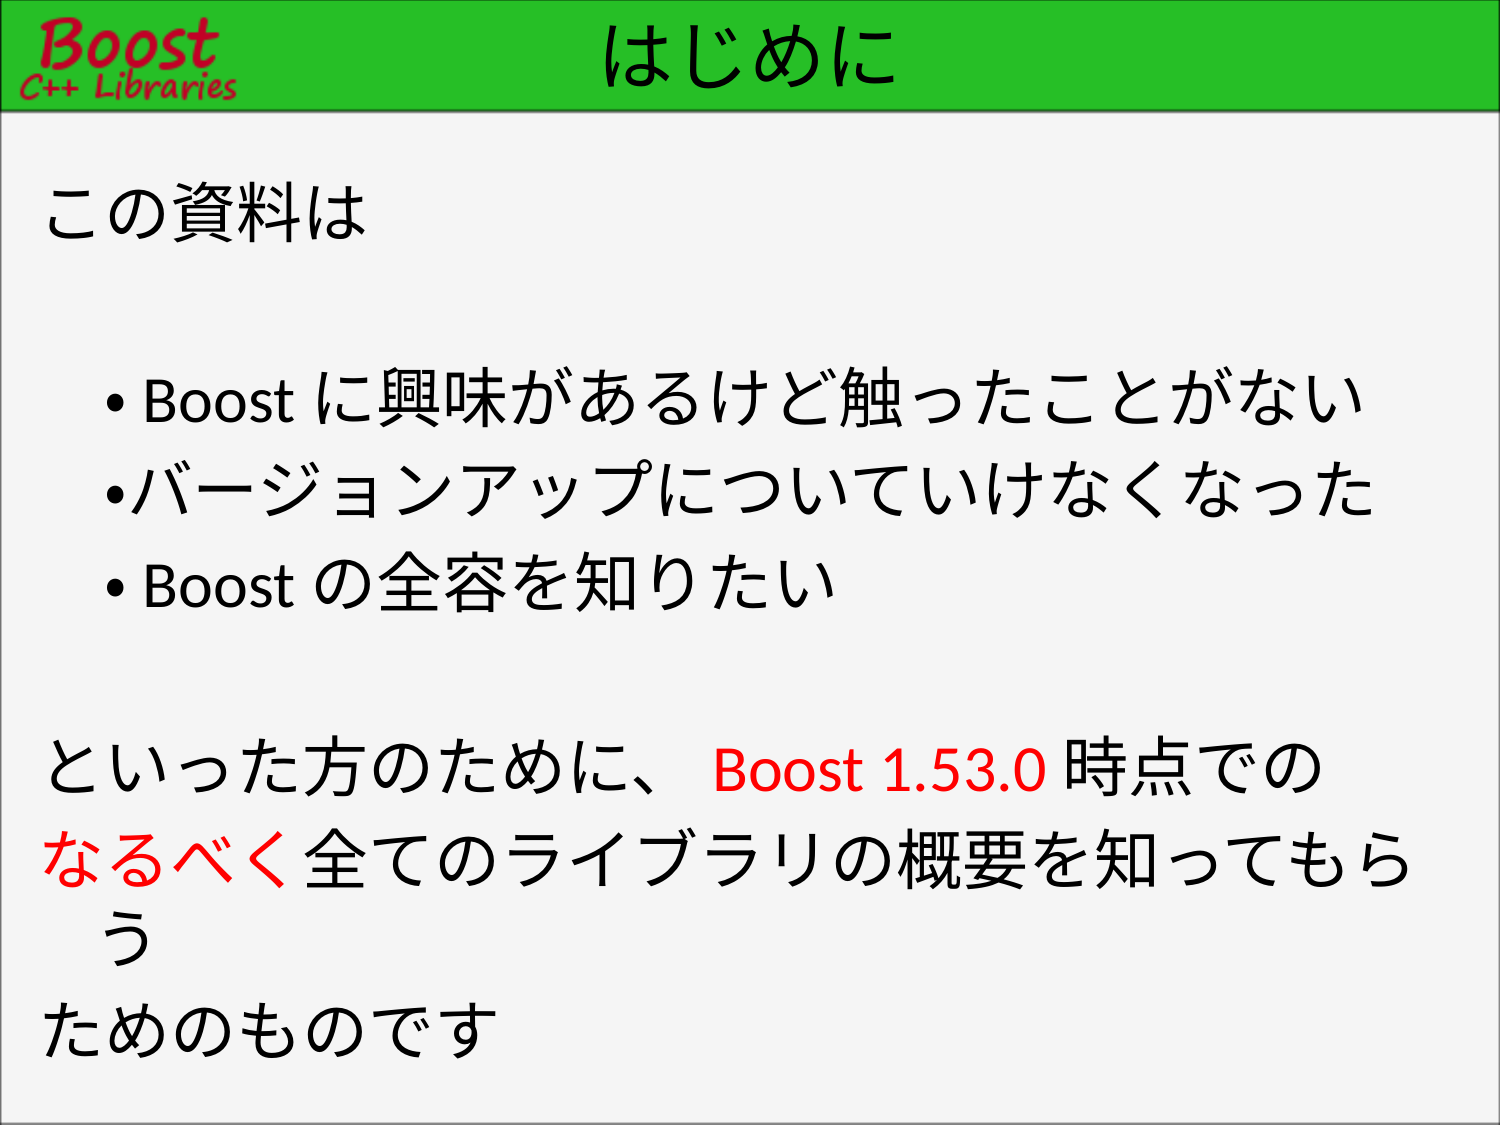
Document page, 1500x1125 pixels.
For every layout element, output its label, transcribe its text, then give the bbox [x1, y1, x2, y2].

title はじめに [75, 0, 1425, 108]
list この資料は ・Boostに興味があるけど触ったことがない ・バージョンアップについていけなくなった ・Boostの全容を知りたい といった方のために、Boost 1.53.0時点での なるべく全てのライブラリの概要を知ってもらう ためのものです [23, 164, 1454, 1079]
picture [0, 0, 1500, 1125]
